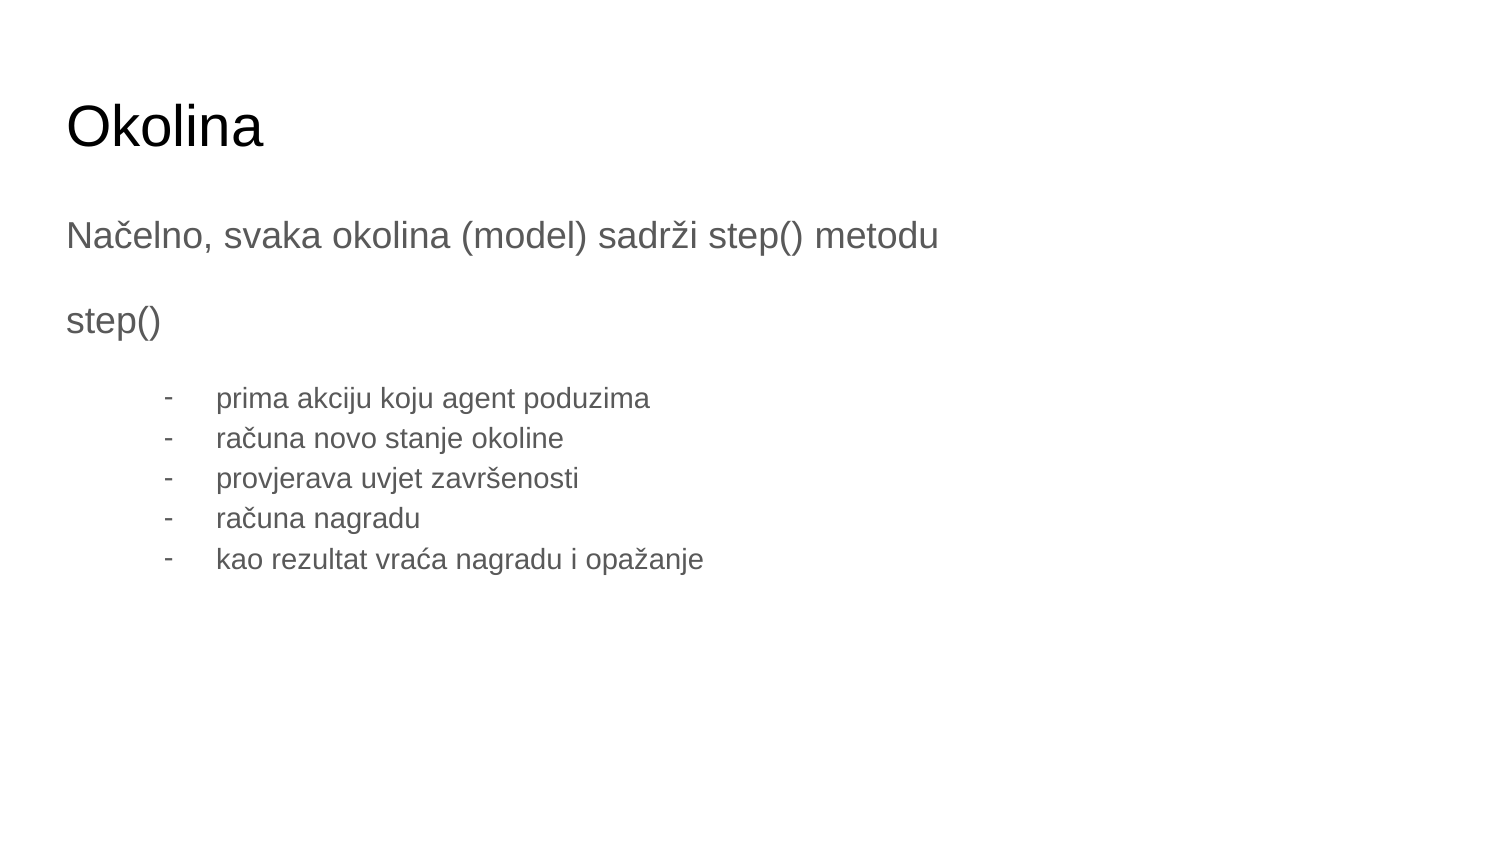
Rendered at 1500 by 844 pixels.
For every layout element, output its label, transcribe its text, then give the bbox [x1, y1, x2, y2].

list Načelno, svaka okolina (model) sadrži step() metodu step() prima akciju koju agent poduzima računa novo stanje okoline provjerava uvjet završenosti računa nagradu kao rezultat vraća nagradu i opažanje [51, 189, 1449, 750]
title Okolina [51, 72, 1449, 167]
